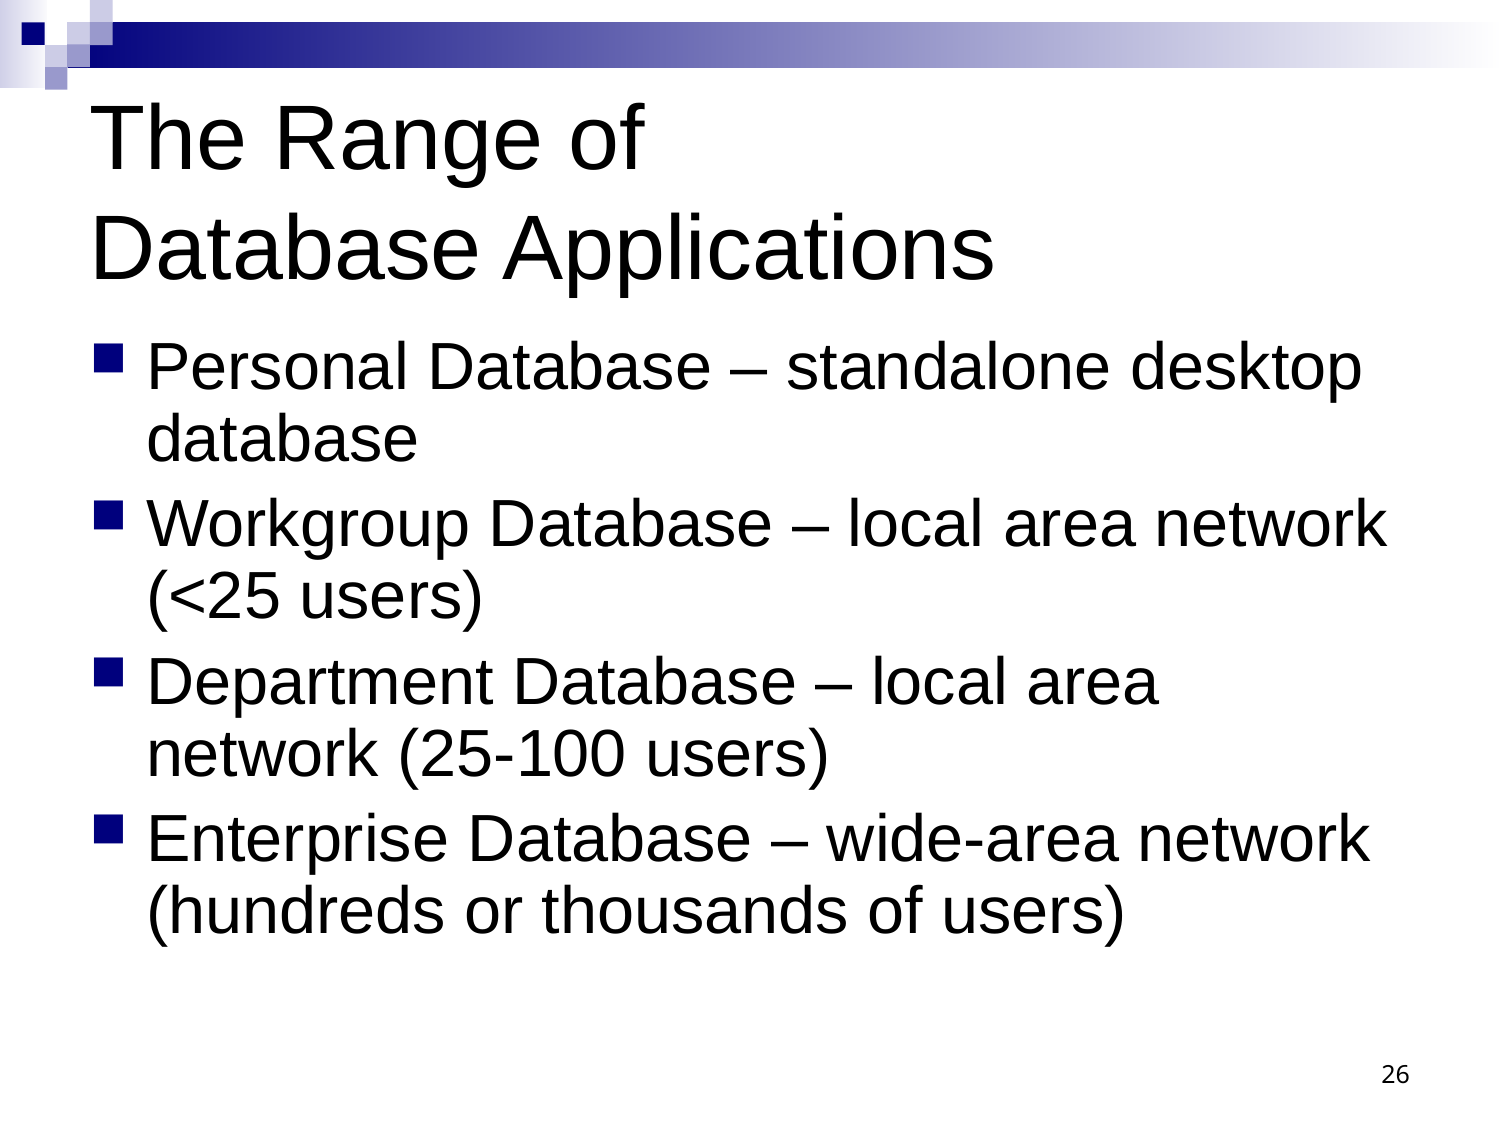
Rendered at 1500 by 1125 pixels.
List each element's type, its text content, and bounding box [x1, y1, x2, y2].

slide_number 26 [1074, 1024, 1426, 1101]
list Personal Database – standalone desktop database Workgroup Database – local area network (<25 users) Department Database – local area network (25-100 users) Enterprise Database – wide-area network (hundreds or thousands of users) [74, 324, 1426, 668]
title The Range of Database Applications [74, 74, 1426, 301]
